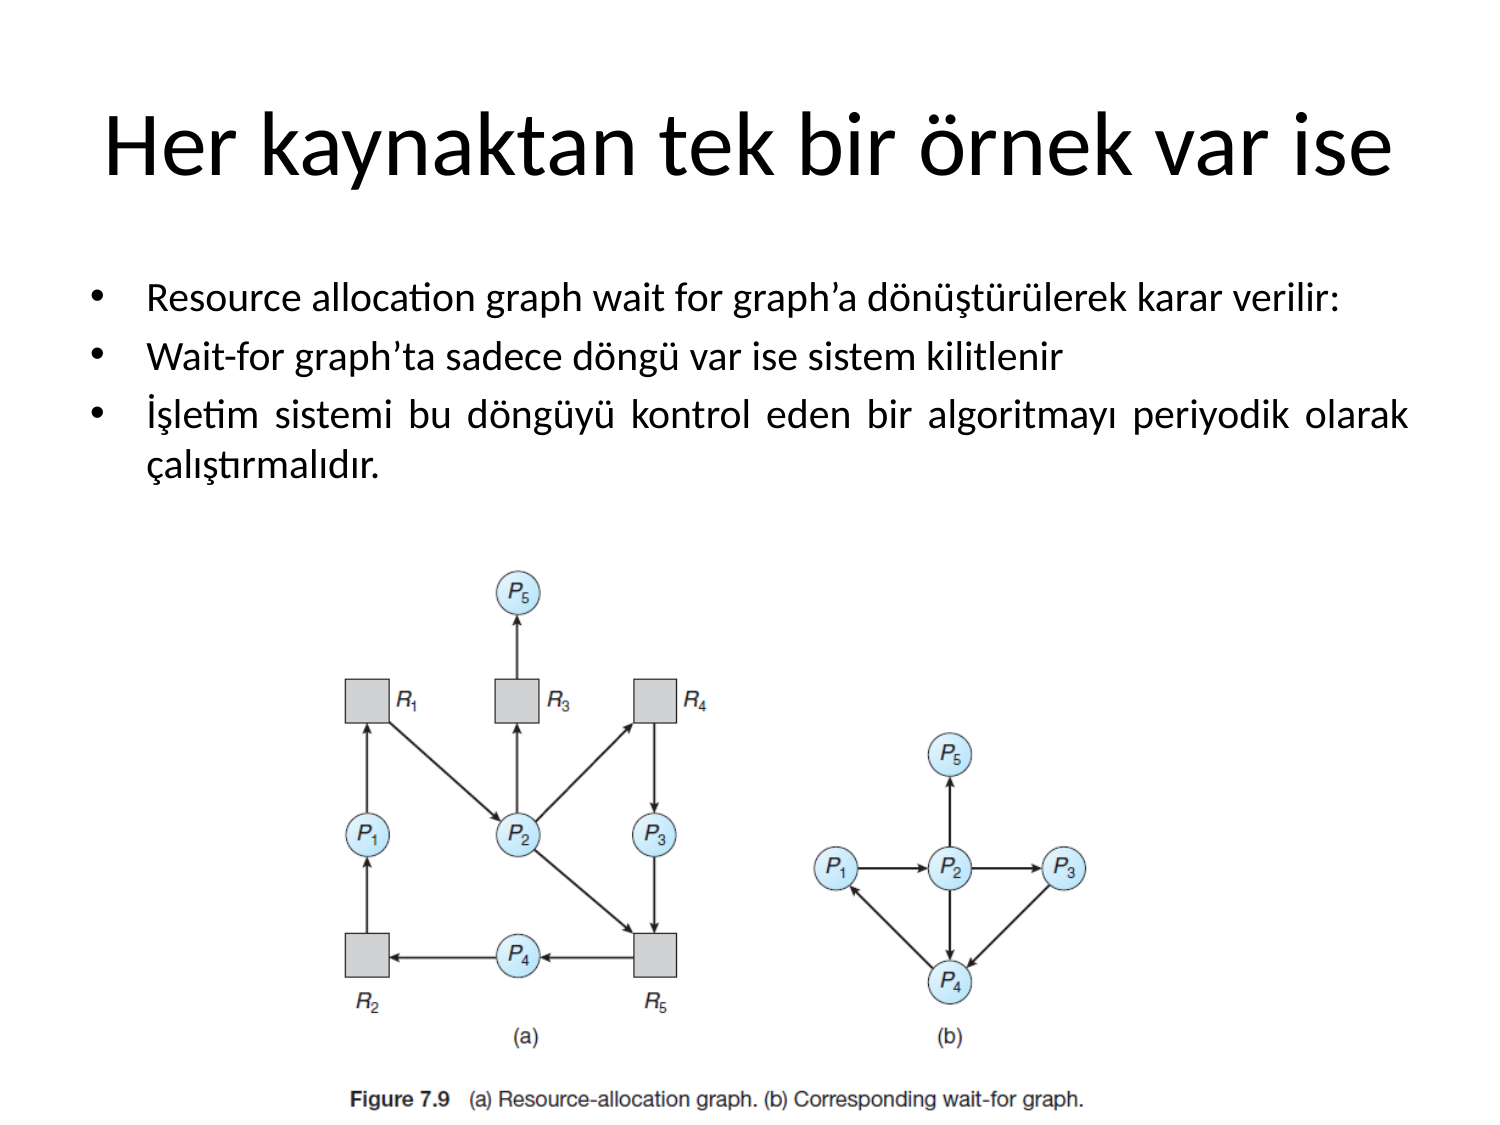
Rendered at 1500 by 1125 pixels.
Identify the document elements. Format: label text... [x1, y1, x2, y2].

picture [312, 562, 1107, 1125]
title Her kaynaktan tek bir örnek var ise [75, 45, 1425, 233]
list Resource allocation graph wait for graph’a dönüştürülerek karar verilir: Wait-for graph’ta sadece döngü var ise sistem kilitlenir İşletim sistemi bu döngüyü kontrol eden bir algoritmayı periyodik olarak çalıştırmalıdır. [75, 262, 1425, 1005]
